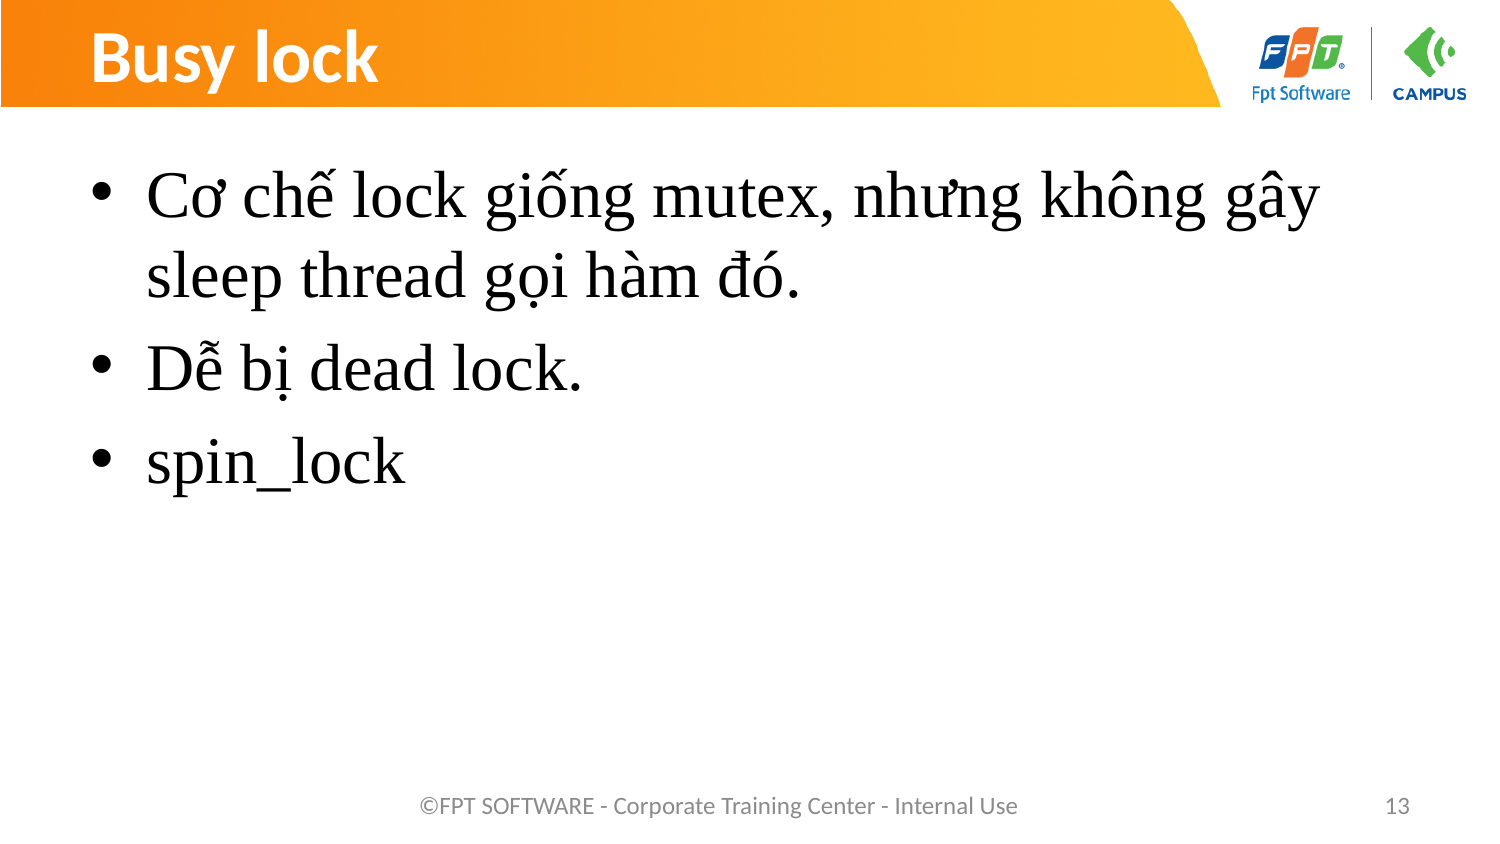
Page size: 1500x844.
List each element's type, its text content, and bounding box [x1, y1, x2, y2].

title Busy lock [75, 0, 1176, 106]
list Cơ chế lock giống mutex, nhưng không gây sleep thread gọi hàm đó. Dễ bị dead lock. spin_lock [75, 142, 1425, 754]
slide_number 13 [1074, 782, 1425, 827]
picture [1, 0, 1499, 844]
footer ©FPT SOFTWARE - Corporate Training Center - Internal Use [395, 782, 1043, 827]
